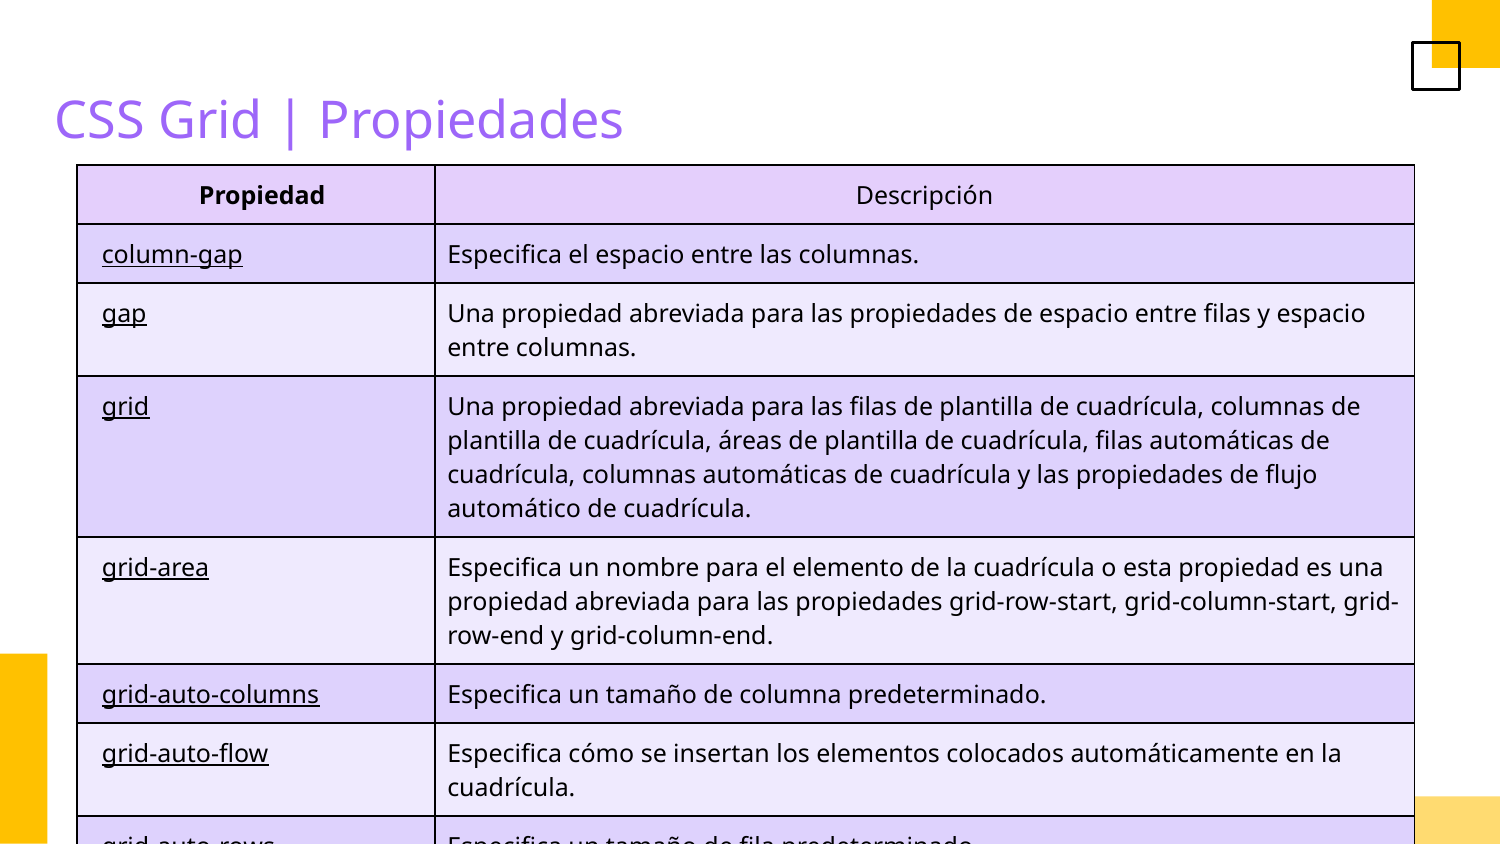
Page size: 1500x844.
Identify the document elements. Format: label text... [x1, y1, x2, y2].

table_header Descripción [436, 166, 1414, 223]
table_cell Especifica el espacio entre las columnas. [436, 225, 1414, 282]
table_cell Una propiedad abreviada para las filas de plantilla de cuadrícula, columnas de plantilla de cuadrícula, áreas de plantilla de cuadrícula, filas automáticas de cuadrícula, columnas automáticas de cuadrícula y las propiedades de flujo automático de cuadrícula. [436, 377, 1414, 536]
table_cell Una propiedad abreviada para las propiedades de espacio entre filas y espacio entre columnas. [436, 284, 1414, 375]
table_cell grid [78, 377, 434, 536]
table_cell column-gap [78, 225, 434, 282]
table_header Propiedad [78, 166, 434, 223]
table_cell Especifica un nombre para el elemento de la cuadrícula o esta propiedad es una propiedad abreviada para las propiedades grid-row-start, grid-column-start, grid-row-end y grid-column-end. [436, 538, 1414, 663]
table_cell Especifica un tamaño de columna predeterminado. [436, 665, 1414, 722]
table_cell grid-auto-columns [78, 665, 434, 722]
table_cell grid-auto-flow [78, 724, 434, 815]
table_cell grid-area [78, 538, 434, 663]
table_cell gap [78, 284, 434, 375]
table_cell Especifica cómo se insertan los elementos colocados automáticamente en la cuadrícula. [436, 724, 1414, 815]
table_cell grid-auto-rows [78, 817, 434, 844]
table_cell Especifica un tamaño de fila predeterminado. [436, 817, 1414, 844]
text_box CSS Grid | Propiedades [40, 71, 1460, 166]
